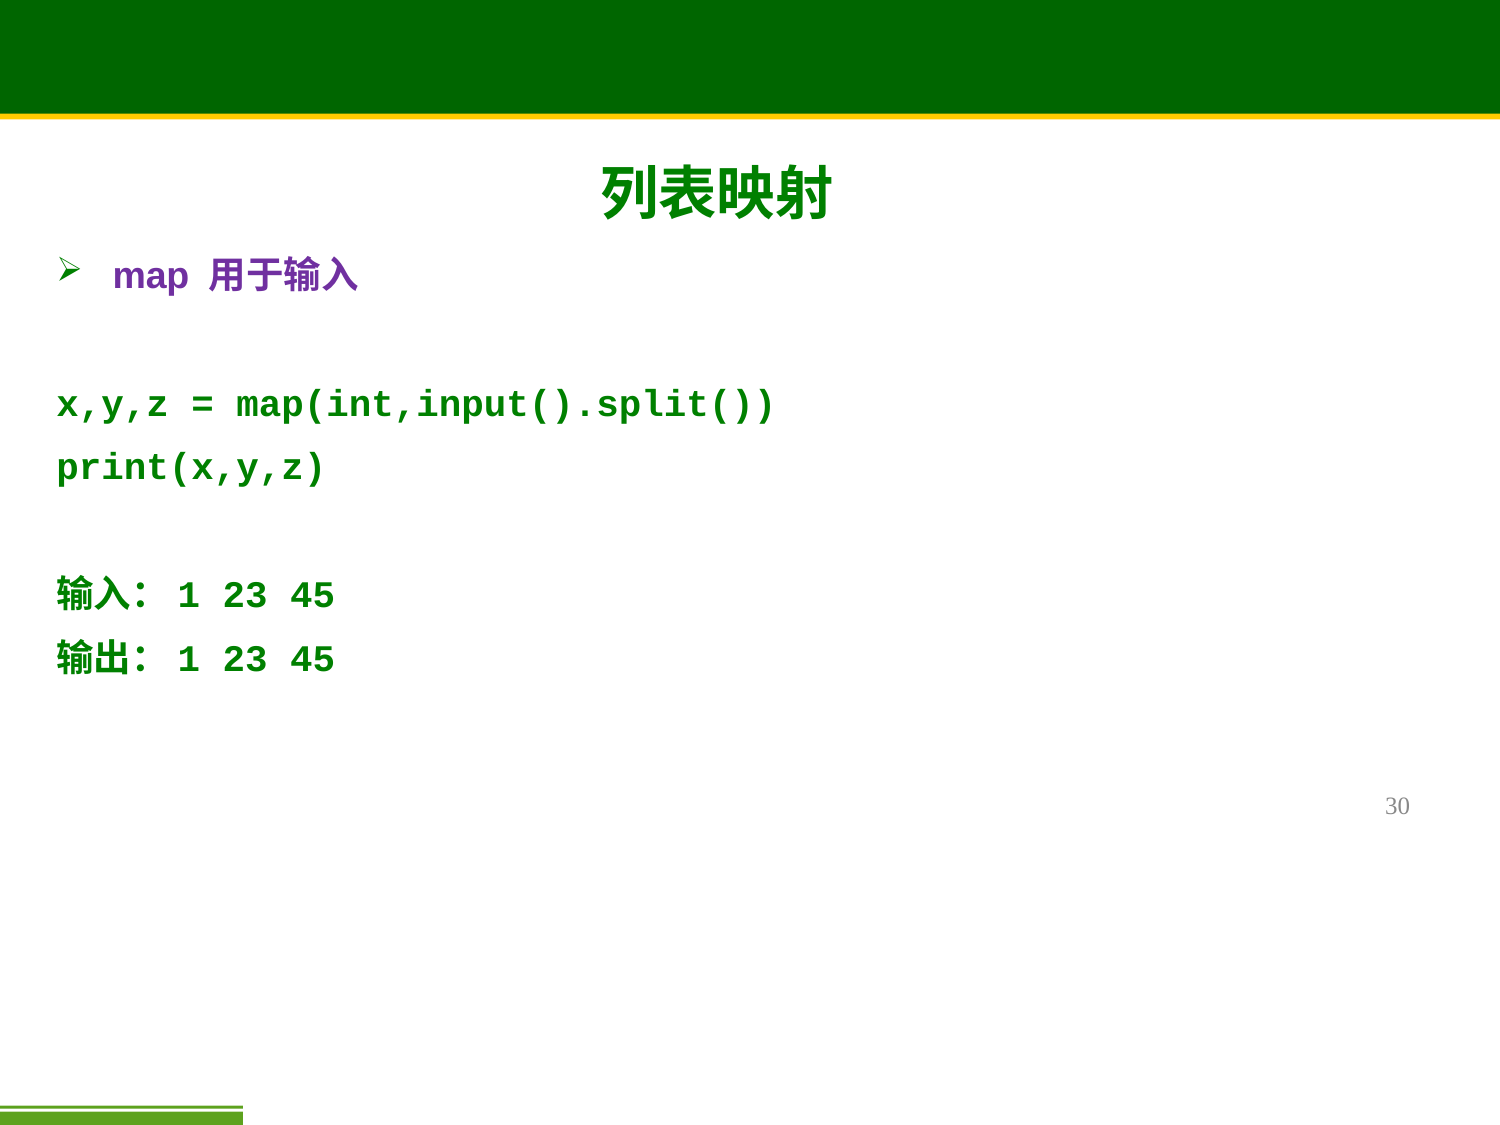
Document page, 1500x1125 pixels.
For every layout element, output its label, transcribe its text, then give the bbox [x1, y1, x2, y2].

picture [0, 1091, 243, 1125]
list map 用于输入 x,y,z = map(int,input().split()) print(x,y,z) 输入：1 23 45 输出：1 23 45 [41, 243, 1447, 813]
slide_number 30 [1074, 782, 1425, 828]
title 列表映射 [17, 125, 1389, 256]
